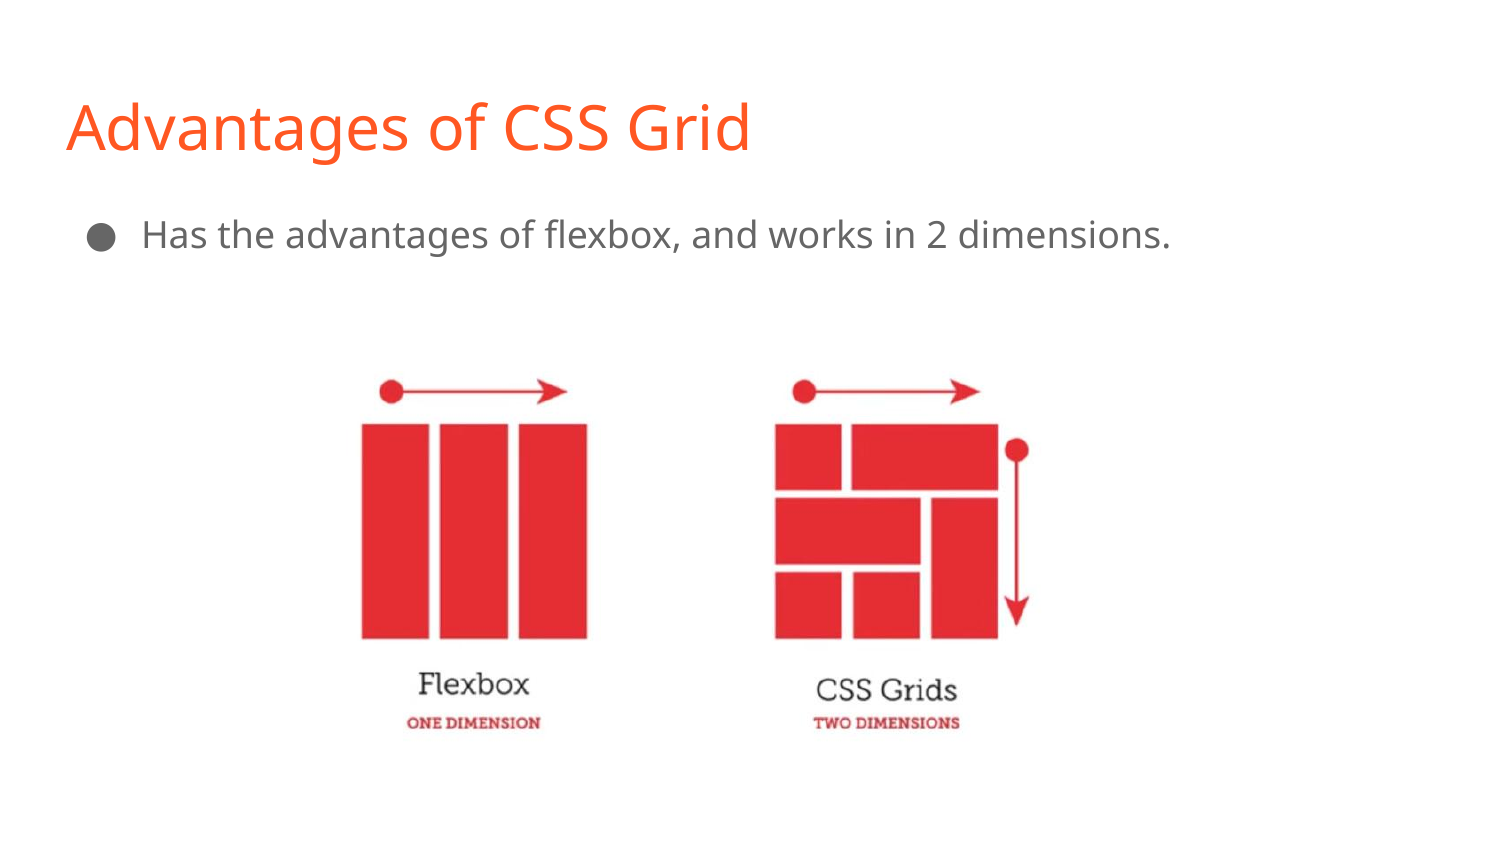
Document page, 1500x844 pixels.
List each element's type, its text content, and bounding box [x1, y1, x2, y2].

list Has the advantages of flexbox, and works in 2 dimensions. [51, 189, 1191, 750]
picture [316, 328, 1077, 777]
title Advantages of CSS Grid [51, 72, 1449, 167]
